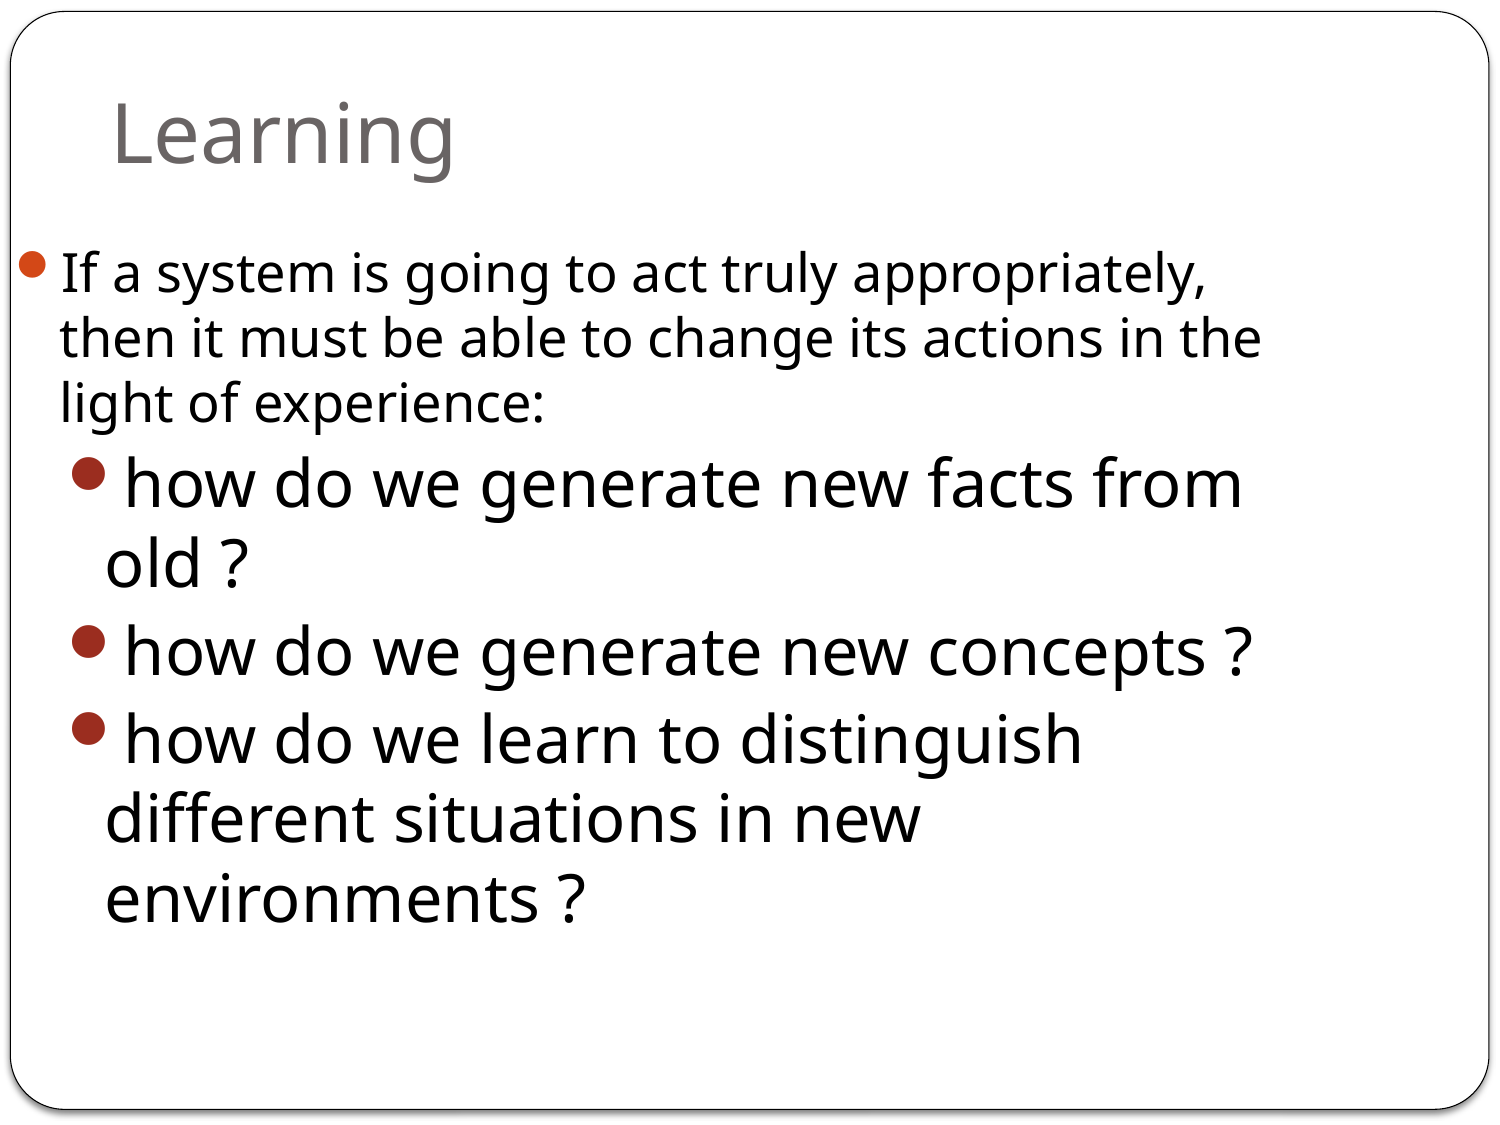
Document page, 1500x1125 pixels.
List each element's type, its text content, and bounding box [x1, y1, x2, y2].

list If a system is going to act truly appropriately, then it must be able to change its actions in the light of experience: how do we generate new facts from old ? how do we generate new concepts ? how do we learn to distinguish different situations in new environments ? [0, 230, 1339, 1045]
title Learning [95, 33, 1371, 188]
